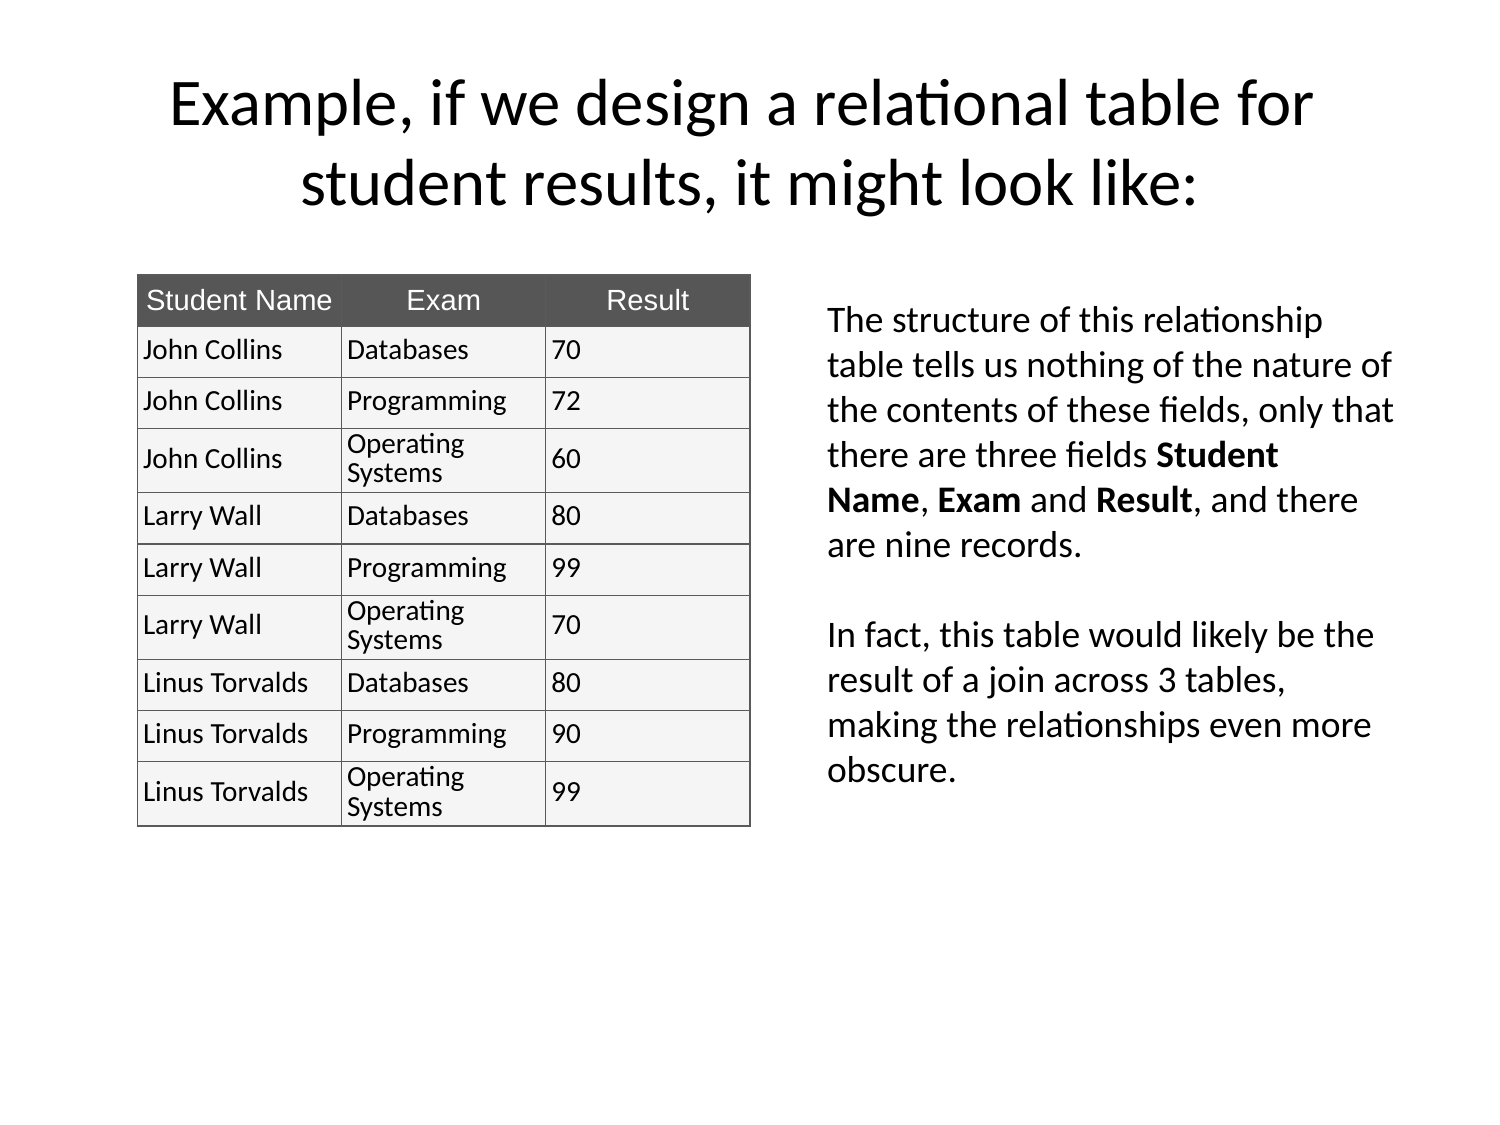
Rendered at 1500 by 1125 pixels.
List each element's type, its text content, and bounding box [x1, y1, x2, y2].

table_cell 99 [546, 545, 749, 595]
table_cell Linus Torvalds [138, 762, 341, 825]
table_cell Linus Torvalds [138, 711, 341, 761]
table_cell Operating Systems [342, 762, 545, 825]
table_cell 80 [546, 493, 749, 543]
table_cell Programming [342, 378, 545, 428]
table_cell John Collins [138, 378, 341, 428]
table_cell Programming [342, 711, 545, 761]
table_cell 70 [546, 327, 749, 377]
table_cell 99 [546, 762, 749, 825]
text_box The structure of this relationship table tells us nothing of the nature of the contents of these fields, only that there are three fields Student Name, Exam and Result, and there are nine records. In fact, this table would likely be the result of a join across 3 tables, making the relationships even more obscure. [812, 287, 1413, 798]
table_header Result [546, 276, 749, 326]
table_cell Larry Wall [138, 596, 341, 659]
table_cell Programming [342, 545, 545, 595]
table_cell 90 [546, 711, 749, 761]
table_header Student Name [138, 276, 341, 326]
table_cell Larry Wall [138, 545, 341, 595]
table_cell Linus Torvalds [138, 660, 341, 710]
title Example, if we design a relational table for student results, it might look like: [75, 45, 1425, 233]
table_cell John Collins [138, 327, 341, 377]
table_cell John Collins [138, 429, 341, 492]
table_cell Databases [342, 493, 545, 543]
table_cell 72 [546, 378, 749, 428]
table_cell 80 [546, 660, 749, 710]
table_cell Operating Systems [342, 596, 545, 659]
table_cell Larry Wall [138, 493, 341, 543]
table_header Exam [342, 276, 545, 326]
table_cell Databases [342, 660, 545, 710]
table_cell 60 [546, 429, 749, 492]
table_cell Databases [342, 327, 545, 377]
table_cell Operating Systems [342, 429, 545, 492]
table_cell 70 [546, 596, 749, 659]
